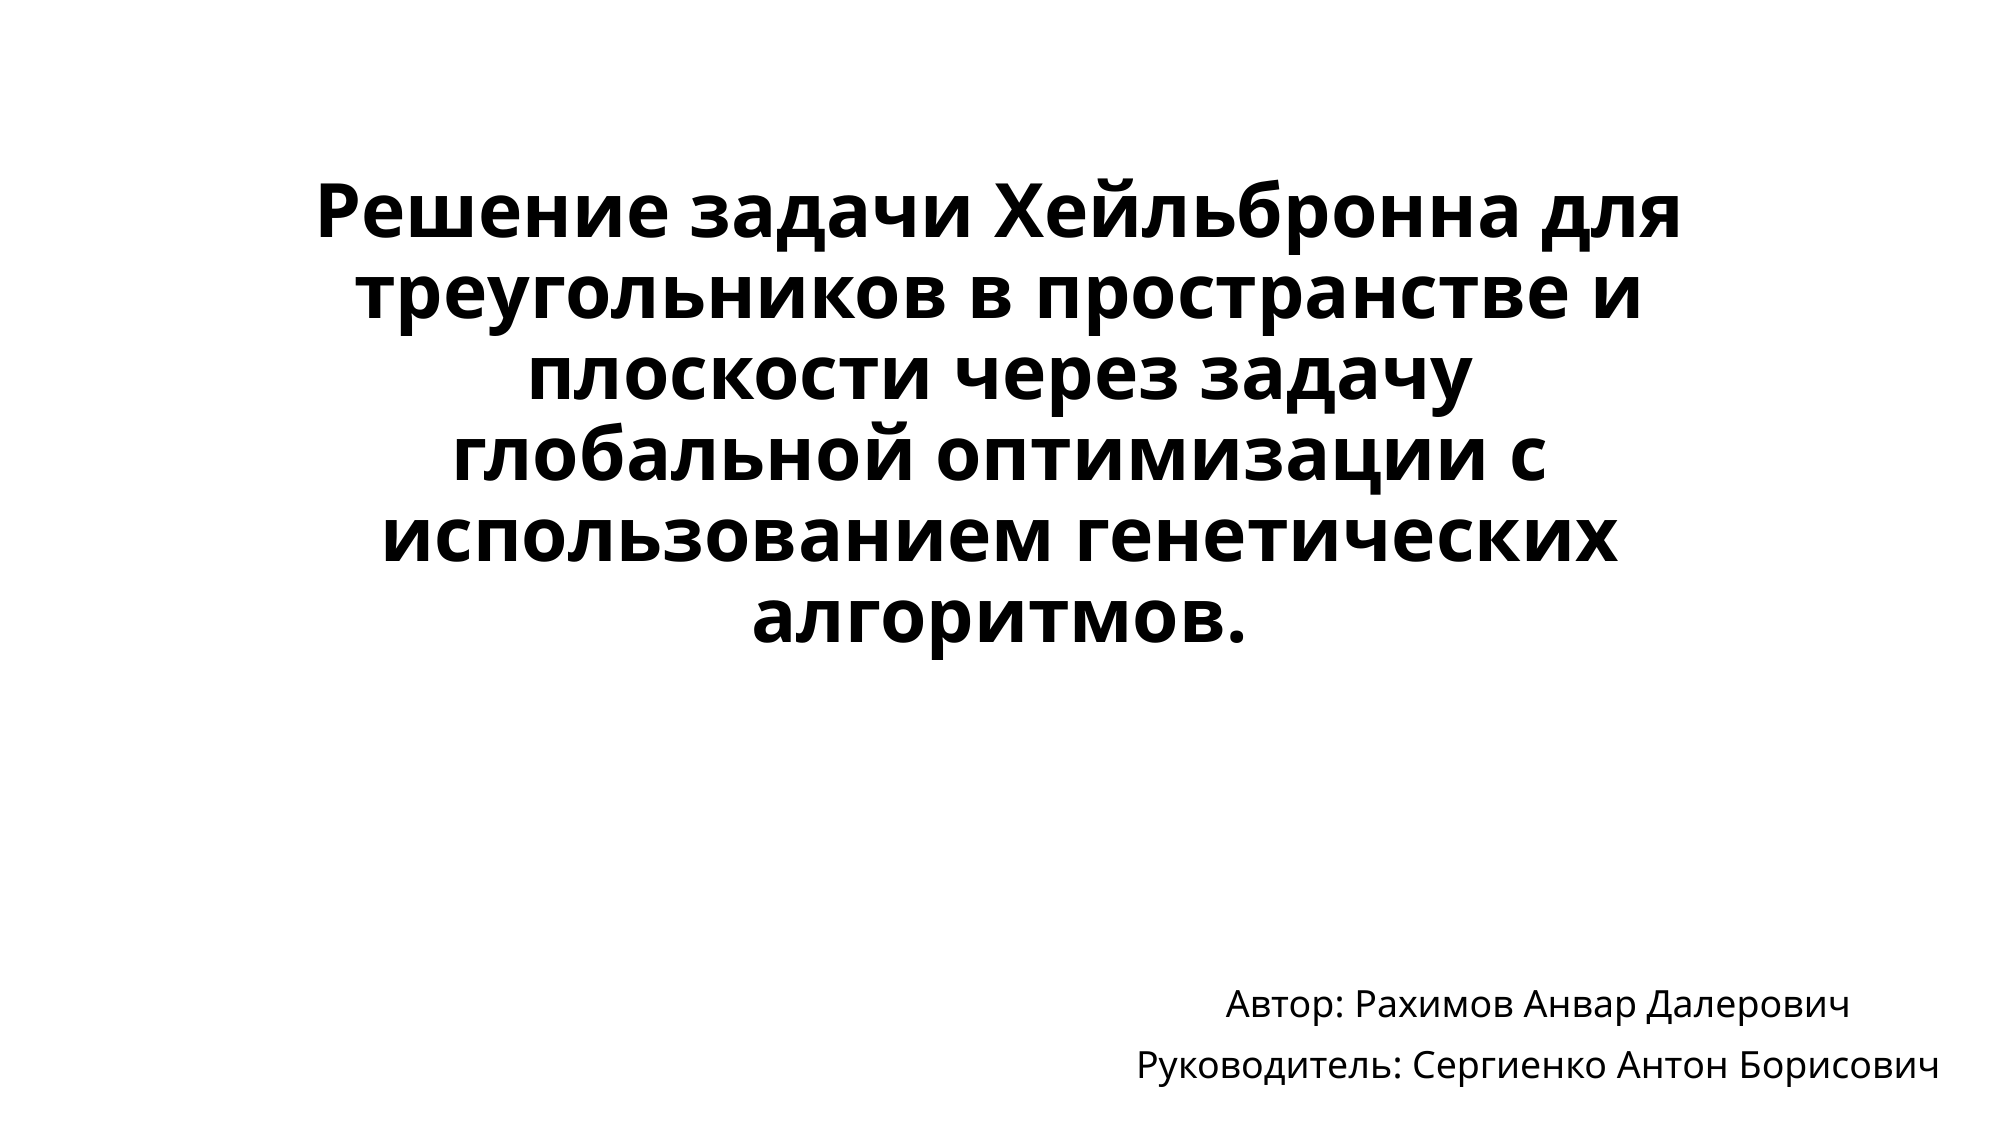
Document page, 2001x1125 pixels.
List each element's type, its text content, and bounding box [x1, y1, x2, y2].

title Решение задачи Хейльбронна для треугольников в пространстве и плоскости через задачу глобальной оптимизации с использованием генетических алгоритмов. [279, 140, 1720, 777]
subtitle Автор: Рахимов Анвар Далерович Руководитель: Сергиенко Антон Борисович [1096, 977, 1981, 1101]
